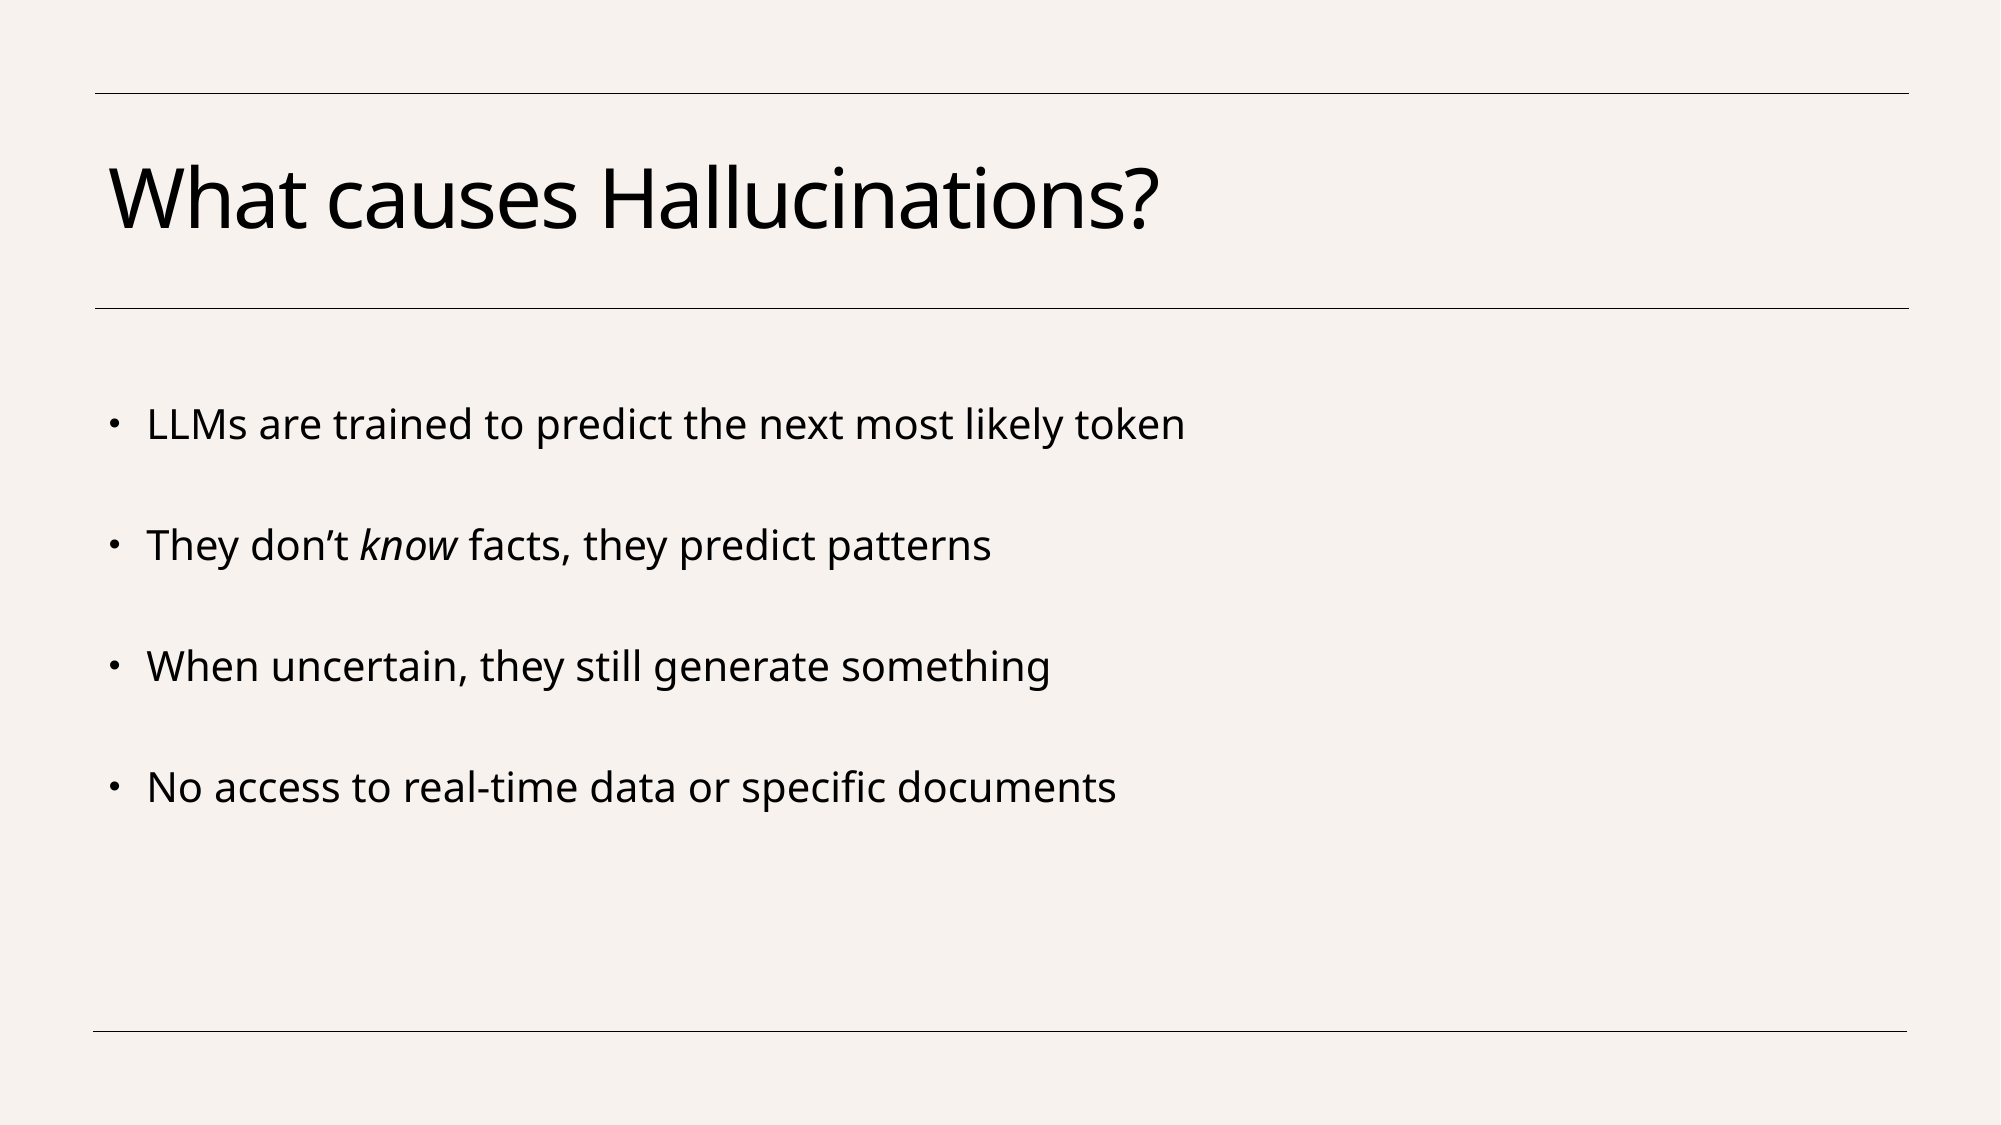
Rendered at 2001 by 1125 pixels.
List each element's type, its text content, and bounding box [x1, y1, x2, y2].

list LLMs are trained to predict the next most likely token They don’t know facts, they predict patterns When uncertain, they still generate something No access to real-time data or specific documents [93, 340, 1908, 983]
title What causes Hallucinations? [93, 113, 1907, 291]
